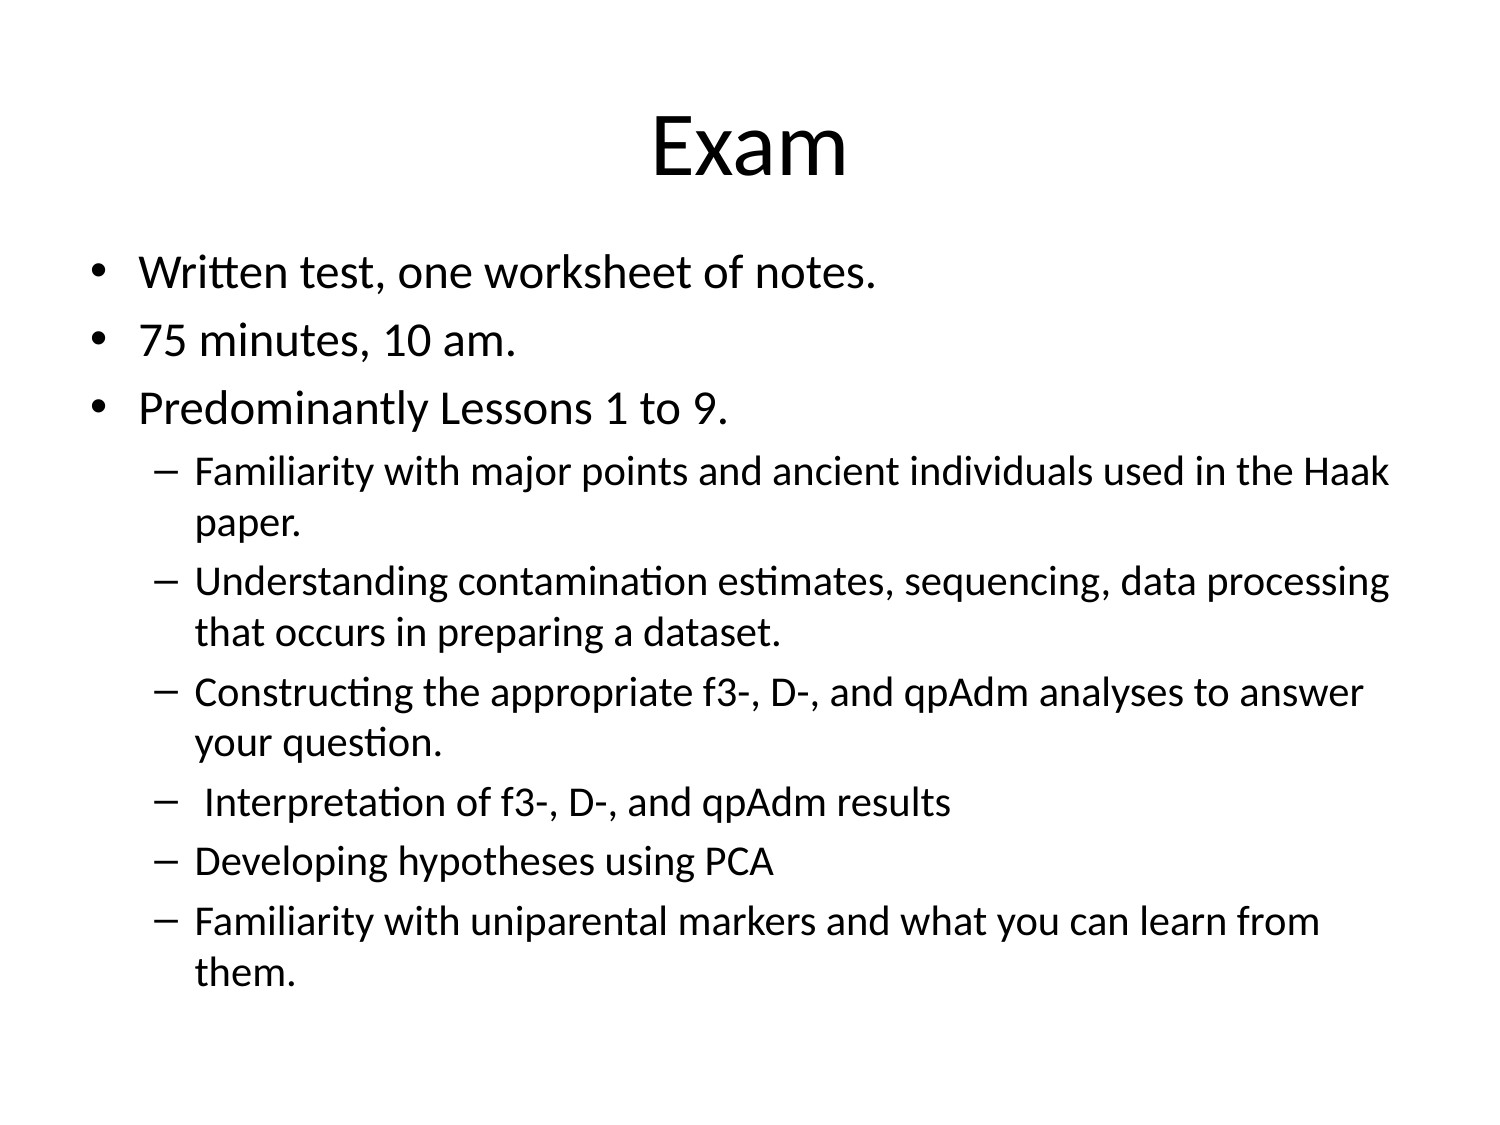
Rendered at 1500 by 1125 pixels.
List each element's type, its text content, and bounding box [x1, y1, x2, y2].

title Exam [75, 45, 1425, 232]
list Written test, one worksheet of notes. 75 minutes, 10 am. Predominantly Lessons 1 to 9. Familiarity with major points and ancient individuals used in the Haak paper. Understanding contamination estimates, sequencing, data processing that occurs in preparing a dataset. Constructing the appropriate f3-, D-, and qpAdm analyses to answer your question. Interpretation of f3-, D-, and qpAdm results Developing hypotheses using PCA Familiarity with uniparental markers and what you can learn from them. [75, 232, 1425, 1005]
